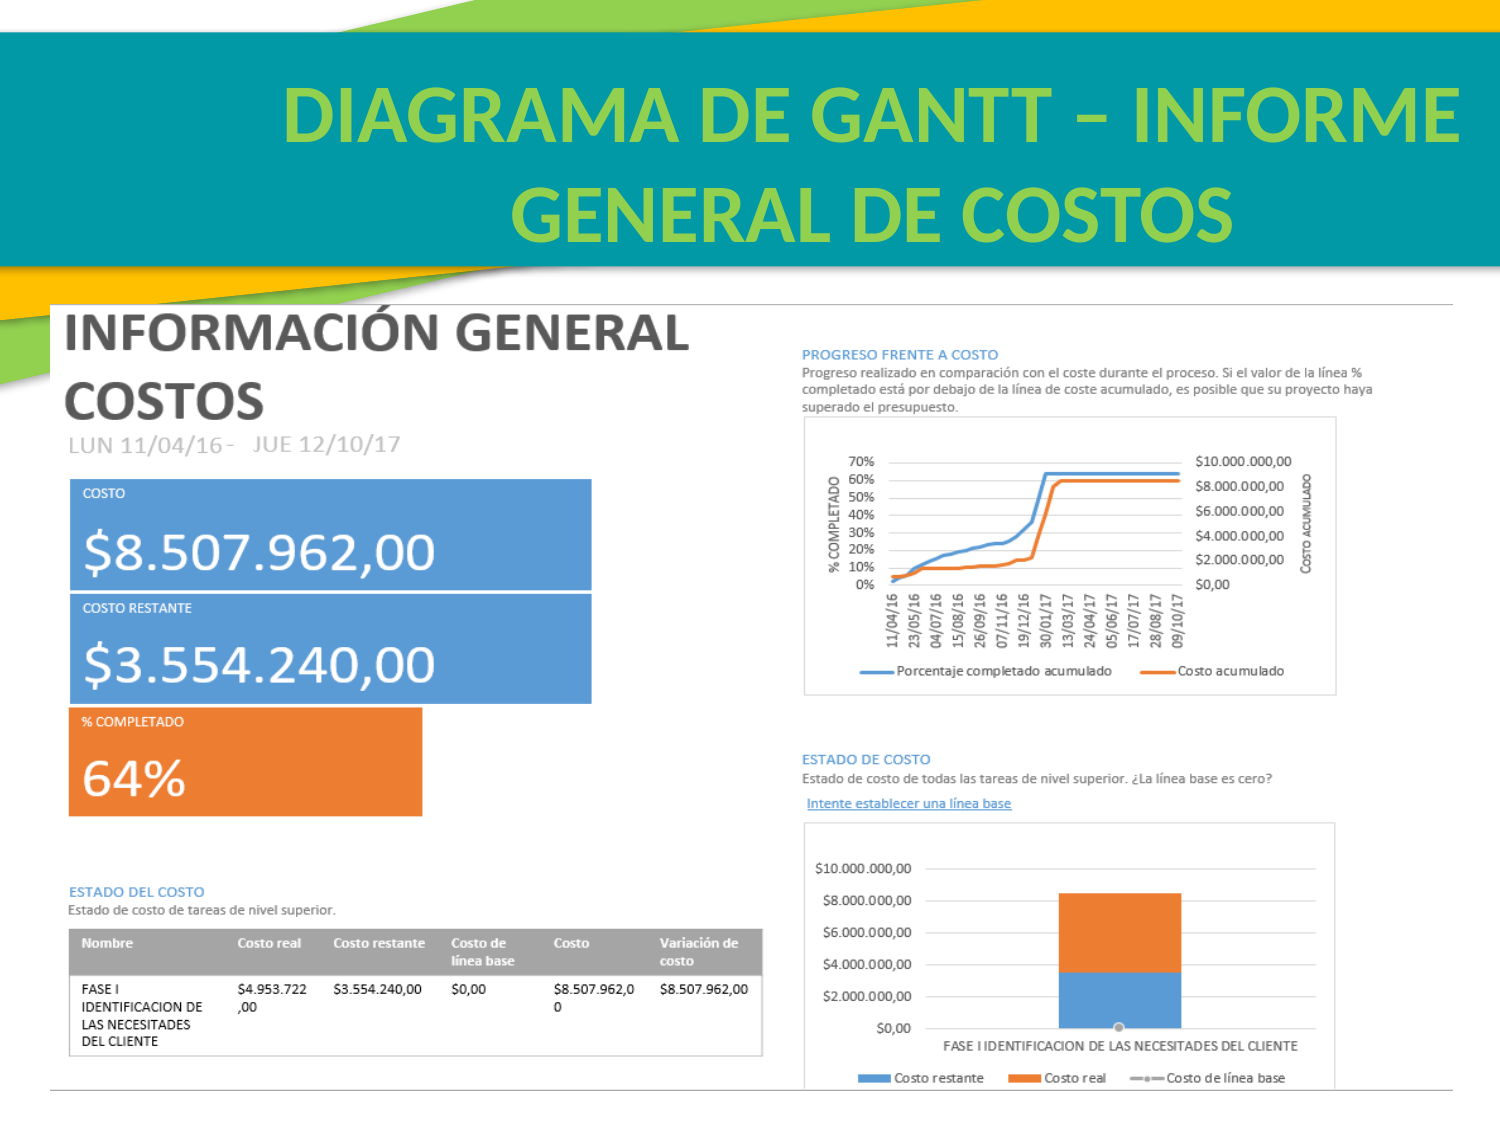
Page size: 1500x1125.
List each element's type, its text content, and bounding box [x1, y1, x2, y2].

text_box DIAGRAMA DE GANTT – INFORME GENERAL DE COSTOS [110, 51, 1500, 267]
picture [49, 304, 1453, 1091]
